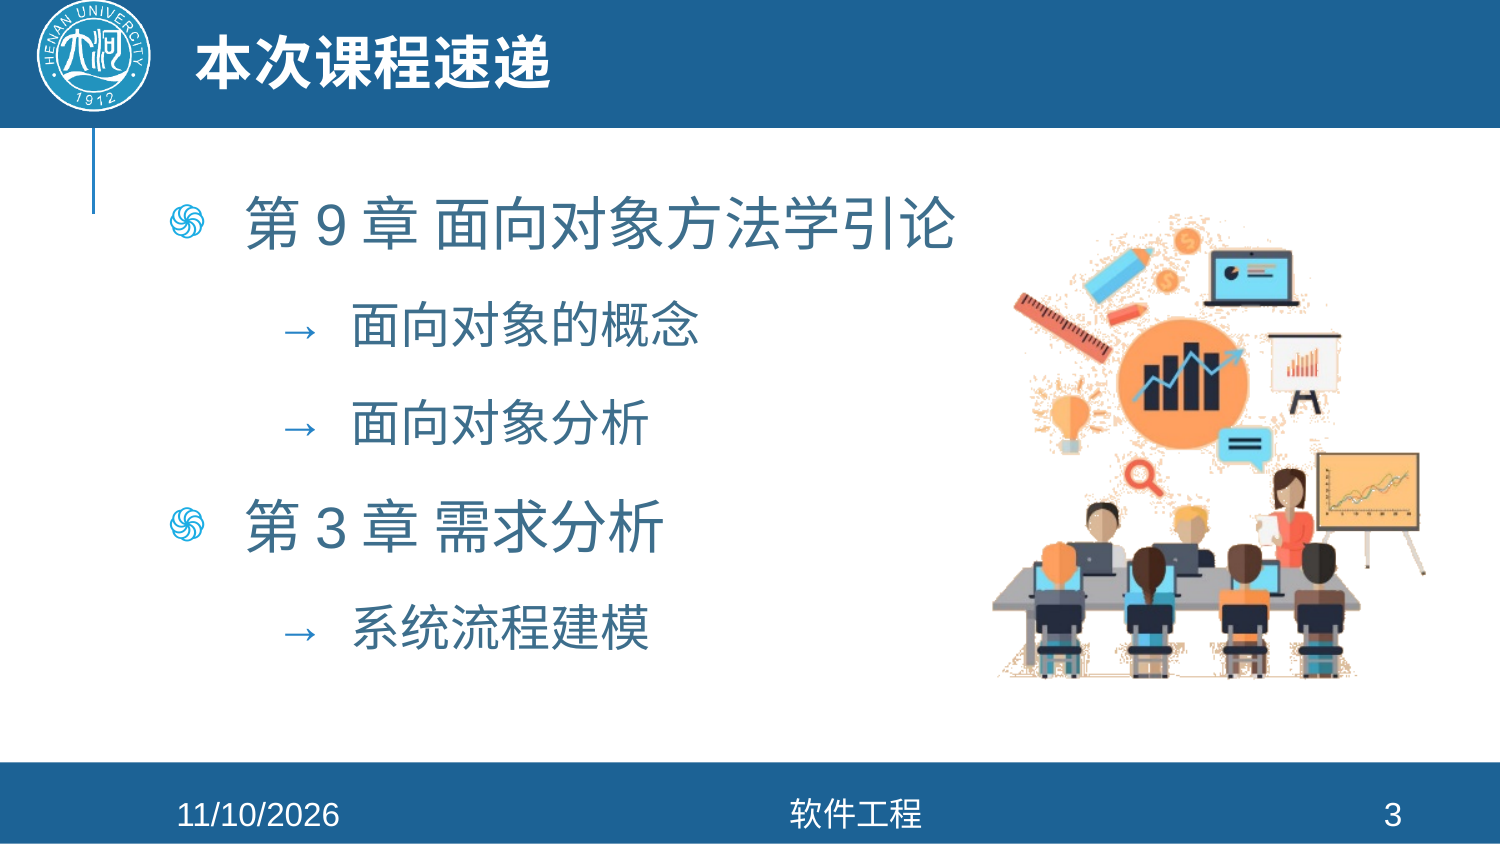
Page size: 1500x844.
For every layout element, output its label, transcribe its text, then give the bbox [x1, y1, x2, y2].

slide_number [126, 796, 391, 830]
title 本次课程速递 [179, 0, 1454, 136]
footer 软件工程 [391, 796, 1322, 830]
picture [979, 199, 1438, 693]
slide_number 3 [1333, 796, 1454, 830]
list 第9章 面向对象方法学引论 面向对象的概念 面向对象分析 第3章 需求分析 系统流程建模 [160, 165, 1454, 727]
